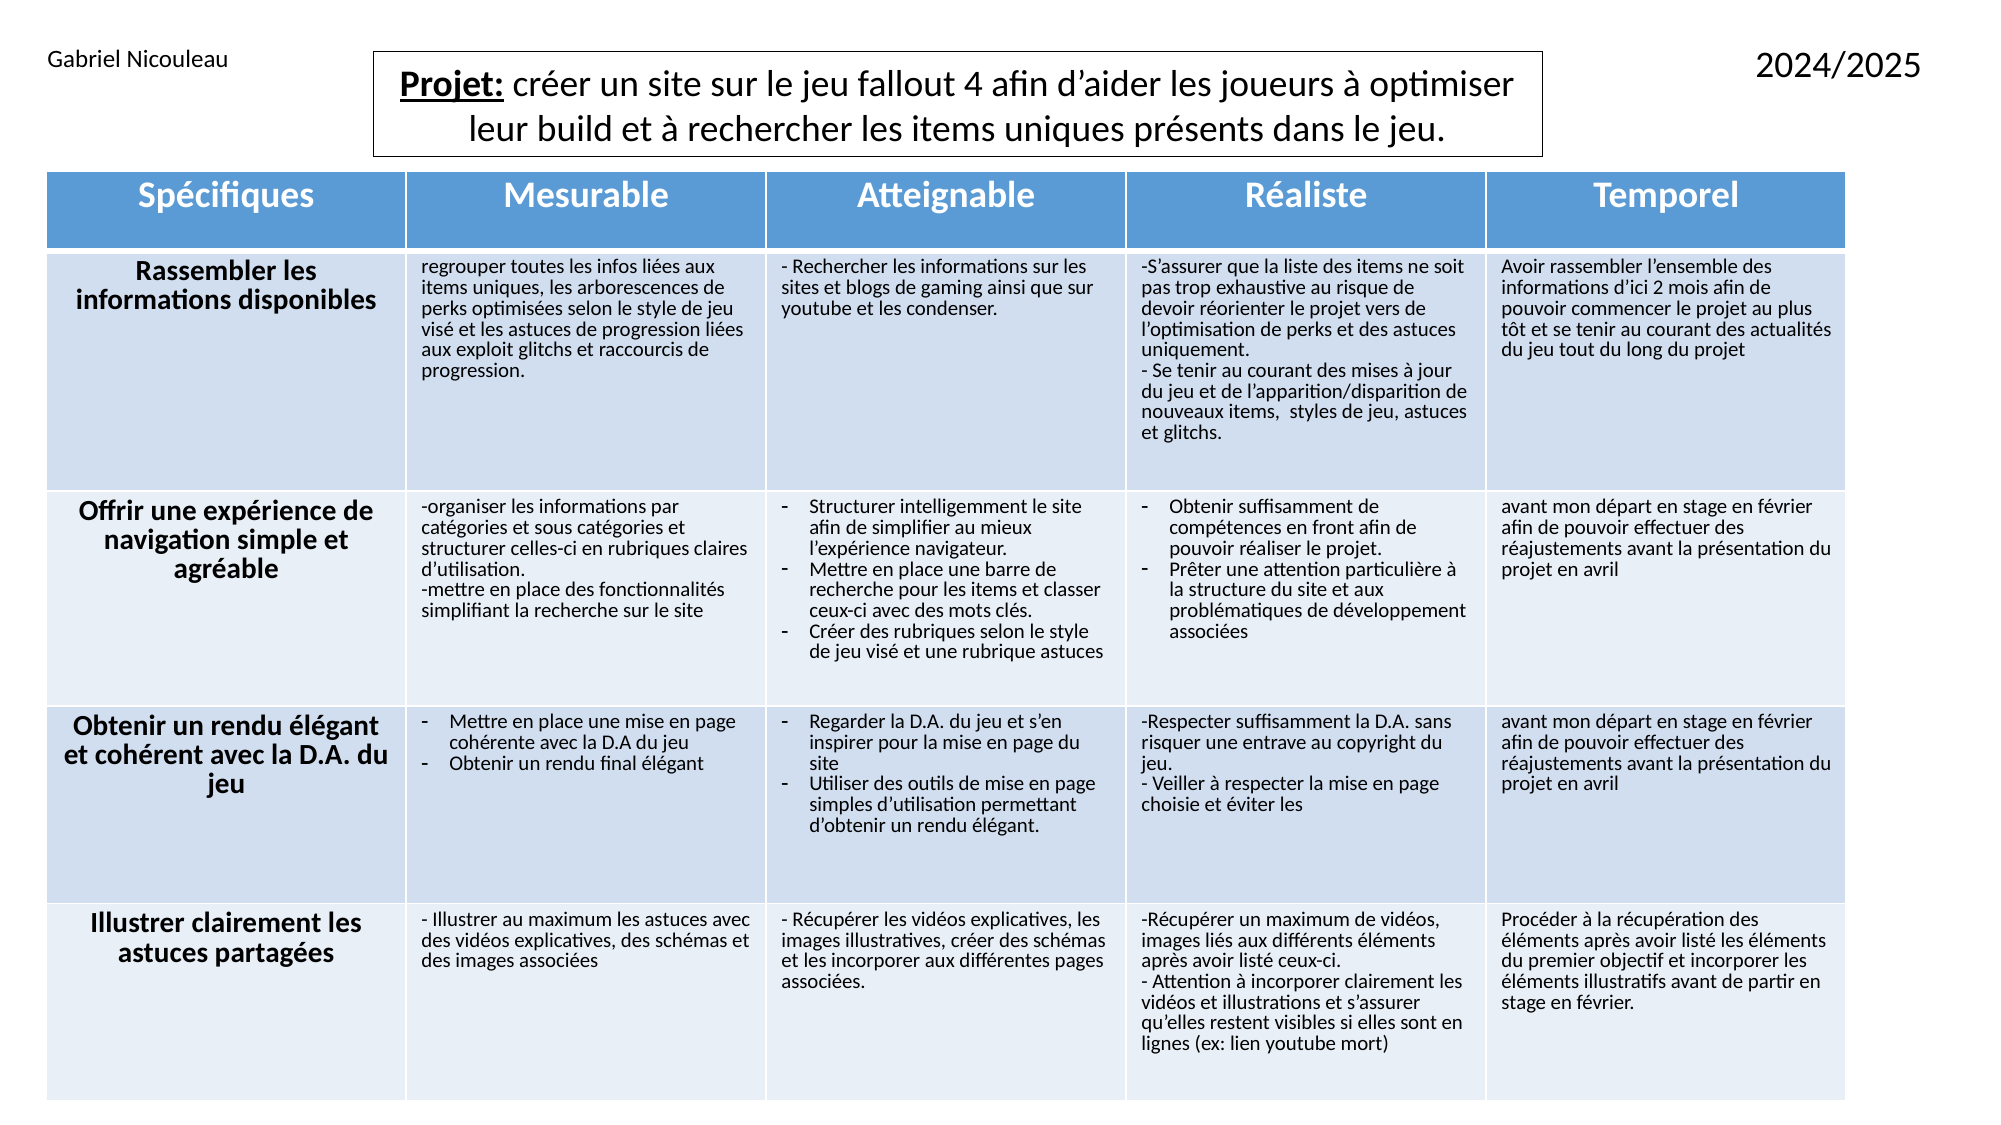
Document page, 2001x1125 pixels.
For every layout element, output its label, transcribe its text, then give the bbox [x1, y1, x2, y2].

table_cell Illustrer clairement les astuces partagées [47, 904, 405, 1100]
table_cell Regarder la D.A. du jeu et s’en inspirer pour la mise en page du site Utiliser des outils de mise en page simples d’utilisation permettant d’obtenir un rendu élégant. [767, 707, 1125, 903]
table_cell -Récupérer un maximum de vidéos, images liés aux différents éléments après avoir listé ceux-ci. - Attention à incorporer clairement les vidéos et illustrations et s’assurer qu’elles restent visibles si elles sont en lignes (ex: lien youtube mort) [1127, 904, 1485, 1100]
table_cell Procéder à la récupération des éléments après avoir listé les éléments du premier objectif et incorporer les éléments illustratifs avant de partir en stage en février. [1487, 904, 1845, 1100]
text_box Gabriel Nicouleau [32, 35, 250, 81]
table_cell regrouper toutes les infos liées aux items uniques, les arborescences de perks optimisées selon le style de jeu visé et les astuces de progression liées aux exploit glitchs et raccourcis de progression. [407, 254, 765, 490]
table_cell Obtenir suffisamment de compétences en front afin de pouvoir réaliser le projet. Prêter une attention particulière à la structure du site et aux problématiques de développement associées [1127, 492, 1485, 705]
table_cell -organiser les informations par catégories et sous catégories et structurer celles-ci en rubriques claires d’utilisation. -mettre en place des fonctionnalités simplifiant la recherche sur le site [407, 492, 765, 705]
table_cell -Respecter suffisamment la D.A. sans risquer une entrave au copyright du jeu. - Veiller à respecter la mise en page choisie et éviter les [1127, 707, 1485, 903]
table_header Atteignable [767, 172, 1125, 248]
table_cell Rassembler les informations disponibles [47, 254, 405, 490]
table_cell - Rechercher les informations sur les sites et blogs de gaming ainsi que sur youtube et les condenser. [767, 254, 1125, 490]
table_cell Structurer intelligemment le site afin de simplifier au mieux l’expérience navigateur. Mettre en place une barre de recherche pour les items et classer ceux-ci avec des mots clés. Créer des rubriques selon le style de jeu visé et une rubrique astuces [767, 492, 1125, 705]
table_cell avant mon départ en stage en février afin de pouvoir effectuer des réajustements avant la présentation du projet en avril [1487, 707, 1845, 903]
table_header Spécifiques [47, 172, 405, 248]
text_box 2024/2025 [1740, 32, 1953, 93]
table_cell - Illustrer au maximum les astuces avec des vidéos explicatives, des schémas et des images associées [407, 904, 765, 1100]
table_cell Mettre en place une mise en page cohérente avec la D.A du jeu Obtenir un rendu final élégant [407, 707, 765, 903]
table_cell Obtenir un rendu élégant et cohérent avec la D.A. du jeu [47, 707, 405, 903]
table_cell - Récupérer les vidéos explicatives, les images illustratives, créer des schémas et les incorporer aux différentes pages associées. [767, 904, 1125, 1100]
table_header Temporel [1487, 172, 1845, 248]
table_header Mesurable [407, 172, 765, 248]
table_cell Avoir rassembler l’ensemble des informations d’ici 2 mois afin de pouvoir commencer le projet au plus tôt et se tenir au courant des actualités du jeu tout du long du projet [1487, 254, 1845, 490]
table_header Réaliste [1127, 172, 1485, 248]
table_cell -S’assurer que la liste des items ne soit pas trop exhaustive au risque de devoir réorienter le projet vers de l’optimisation de perks et des astuces uniquement. - Se tenir au courant des mises à jour du jeu et de l’apparition/disparition de nouveaux items, styles de jeu, astuces et glitchs. [1127, 254, 1485, 490]
table_cell avant mon départ en stage en février afin de pouvoir effectuer des réajustements avant la présentation du projet en avril [1487, 492, 1845, 705]
text_box Projet: créer un site sur le jeu fallout 4 afin d’aider les joueurs à optimiser leur build et à rechercher les items uniques présents dans le jeu. [373, 51, 1543, 157]
table_cell Offrir une expérience de navigation simple et agréable [47, 492, 405, 705]
